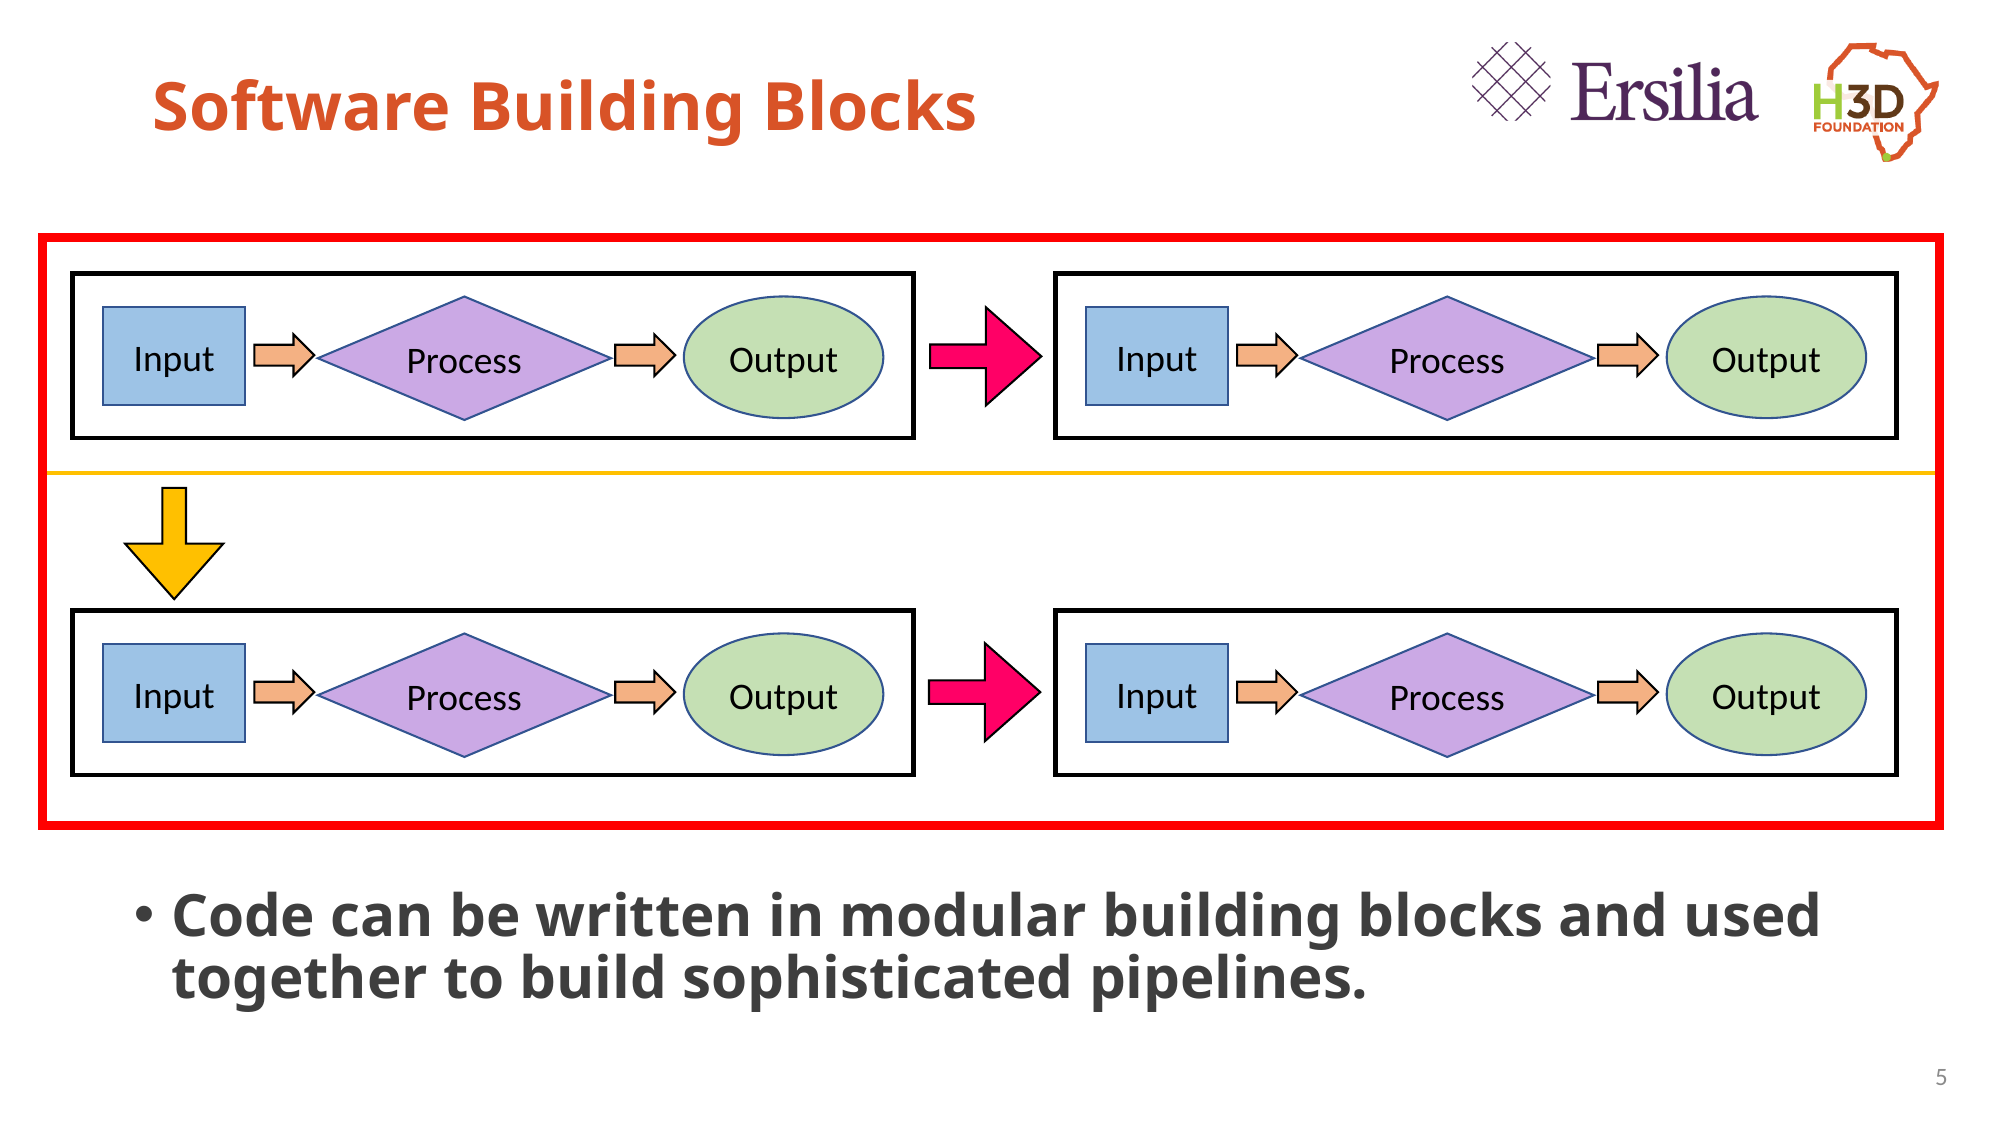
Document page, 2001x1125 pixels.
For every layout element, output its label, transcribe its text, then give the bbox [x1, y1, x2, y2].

list Code can be written in modular building blocks and used together to build sophisticated pipelines. [118, 878, 1857, 1075]
text_box [41, 236, 1941, 827]
text_box [122, 486, 226, 601]
slide_number 5 [1890, 1045, 1963, 1106]
picture [1472, 42, 1759, 121]
text_box [927, 640, 1042, 744]
title Software Building Blocks [137, 59, 1258, 159]
